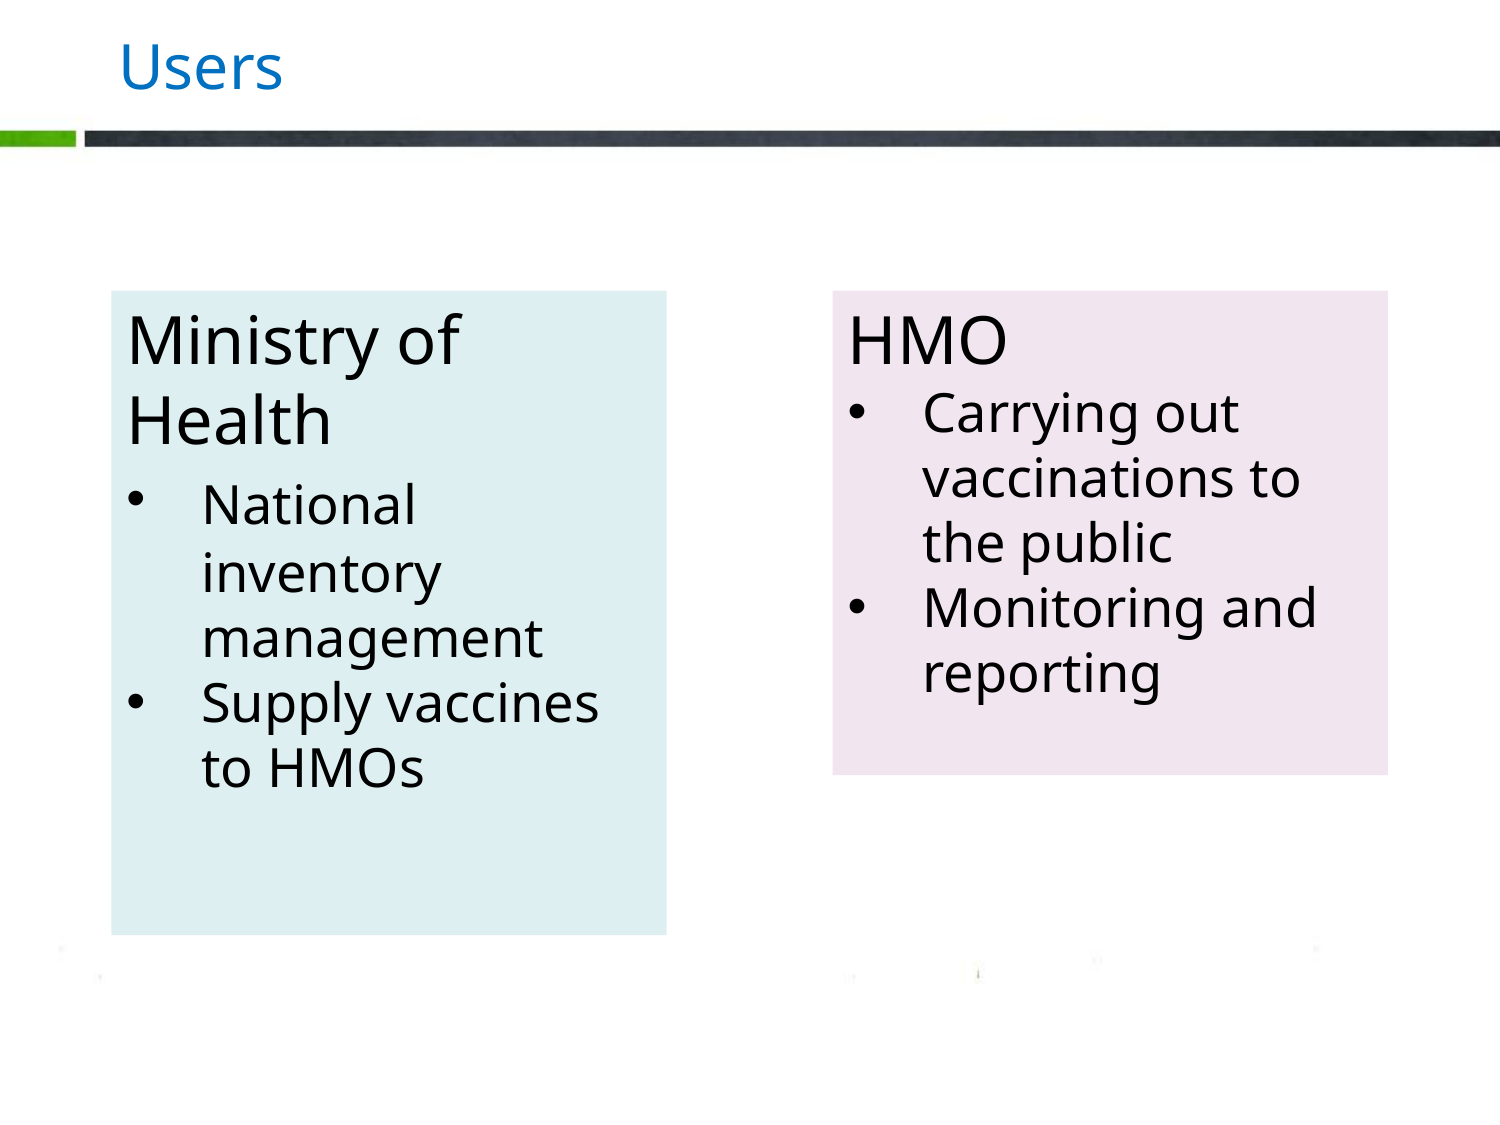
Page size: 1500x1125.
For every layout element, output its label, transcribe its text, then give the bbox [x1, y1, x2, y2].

text_box Ministry of Health National inventory management Supply vaccines to HMOs [111, 290, 667, 936]
title Users [103, 0, 1397, 147]
text_box HMO Carrying out vaccinations to the public Monitoring and reporting [832, 290, 1388, 776]
picture [0, 0, 1500, 1125]
